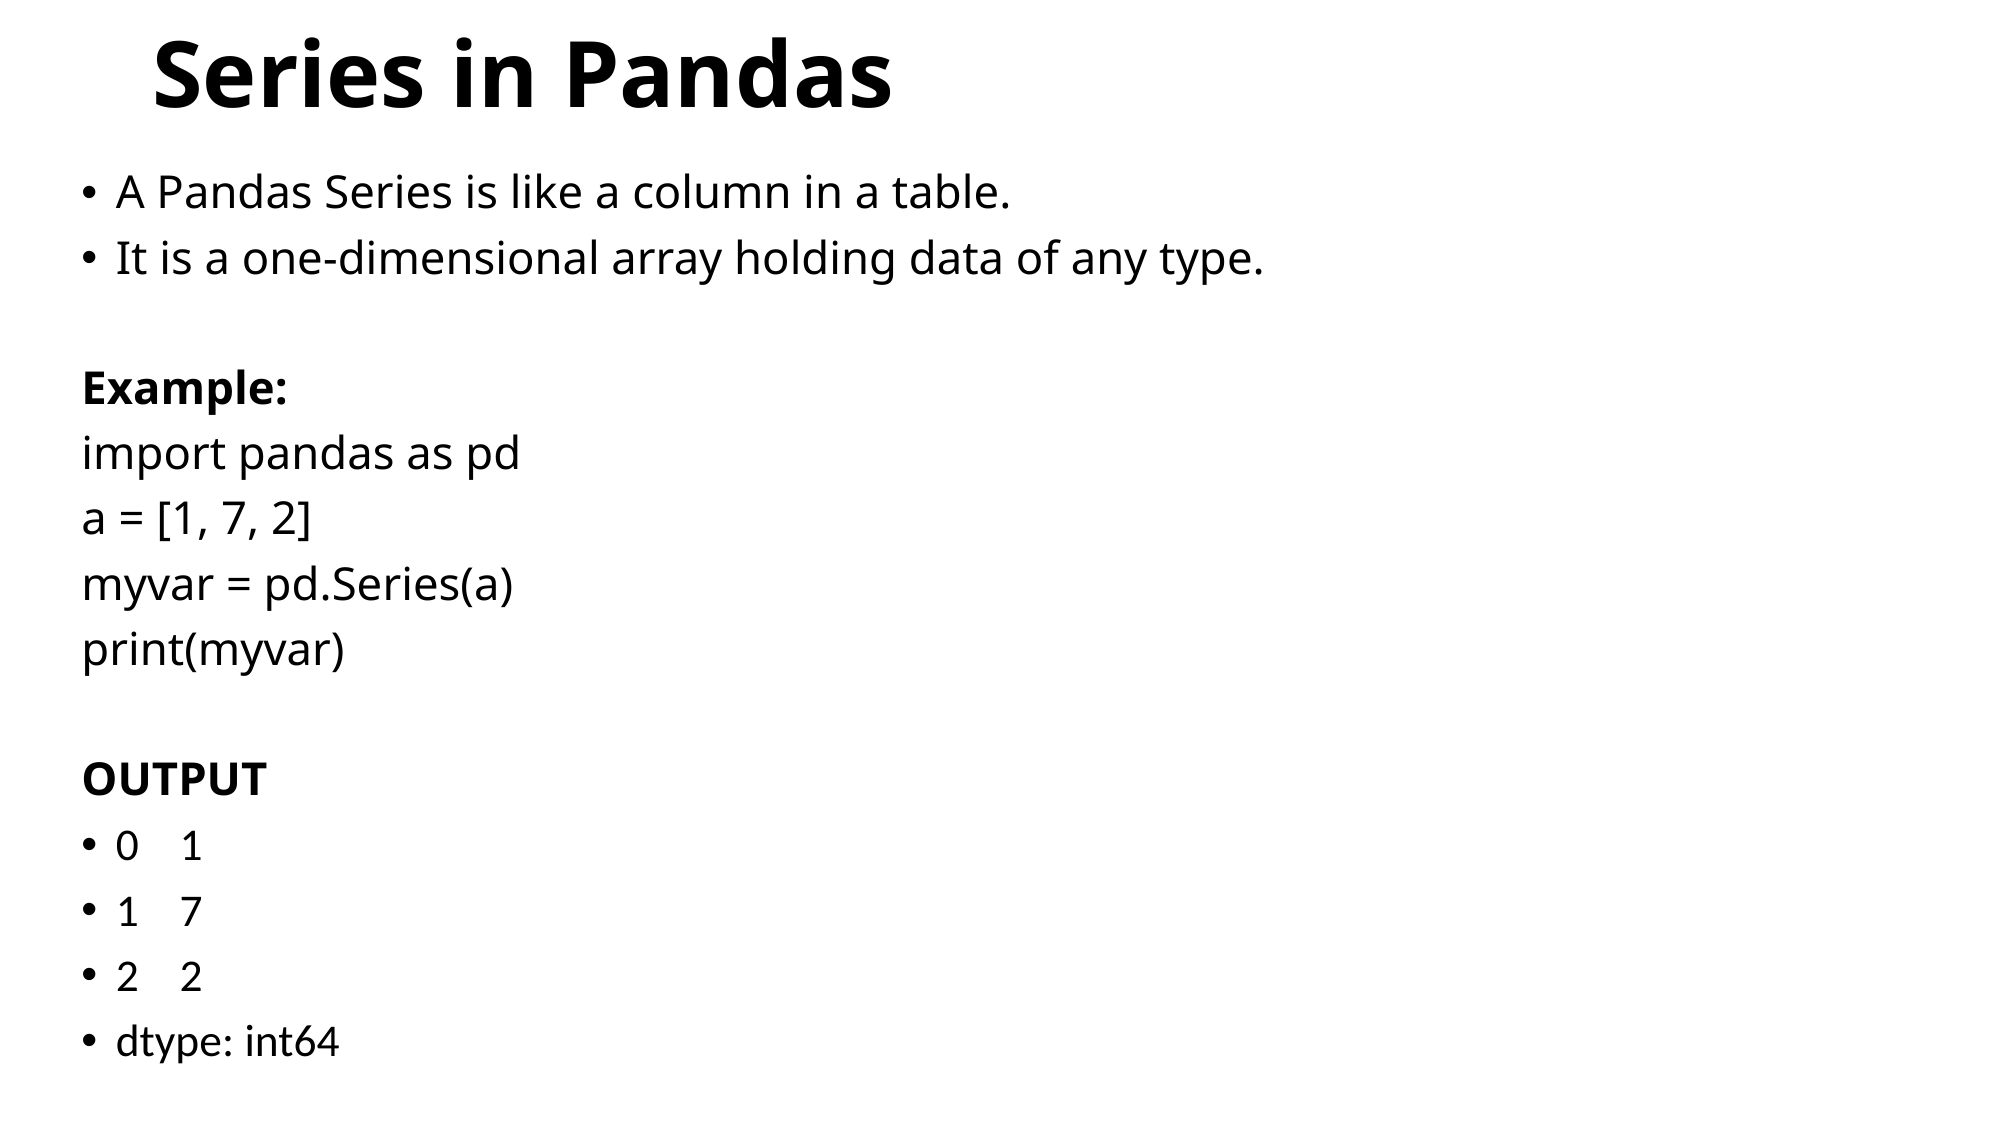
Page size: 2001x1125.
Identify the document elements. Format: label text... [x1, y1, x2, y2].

list A Pandas Series is like a column in a table. It is a one-dimensional array holding data of any type. Example: import pandas as pd a = [1, 7, 2] myvar = pd.Series(a) print(myvar) OUTPUT 0 1 1 7 2 2 dtype: int64 [66, 162, 1792, 1079]
title Series in Pandas [137, 19, 1863, 137]
